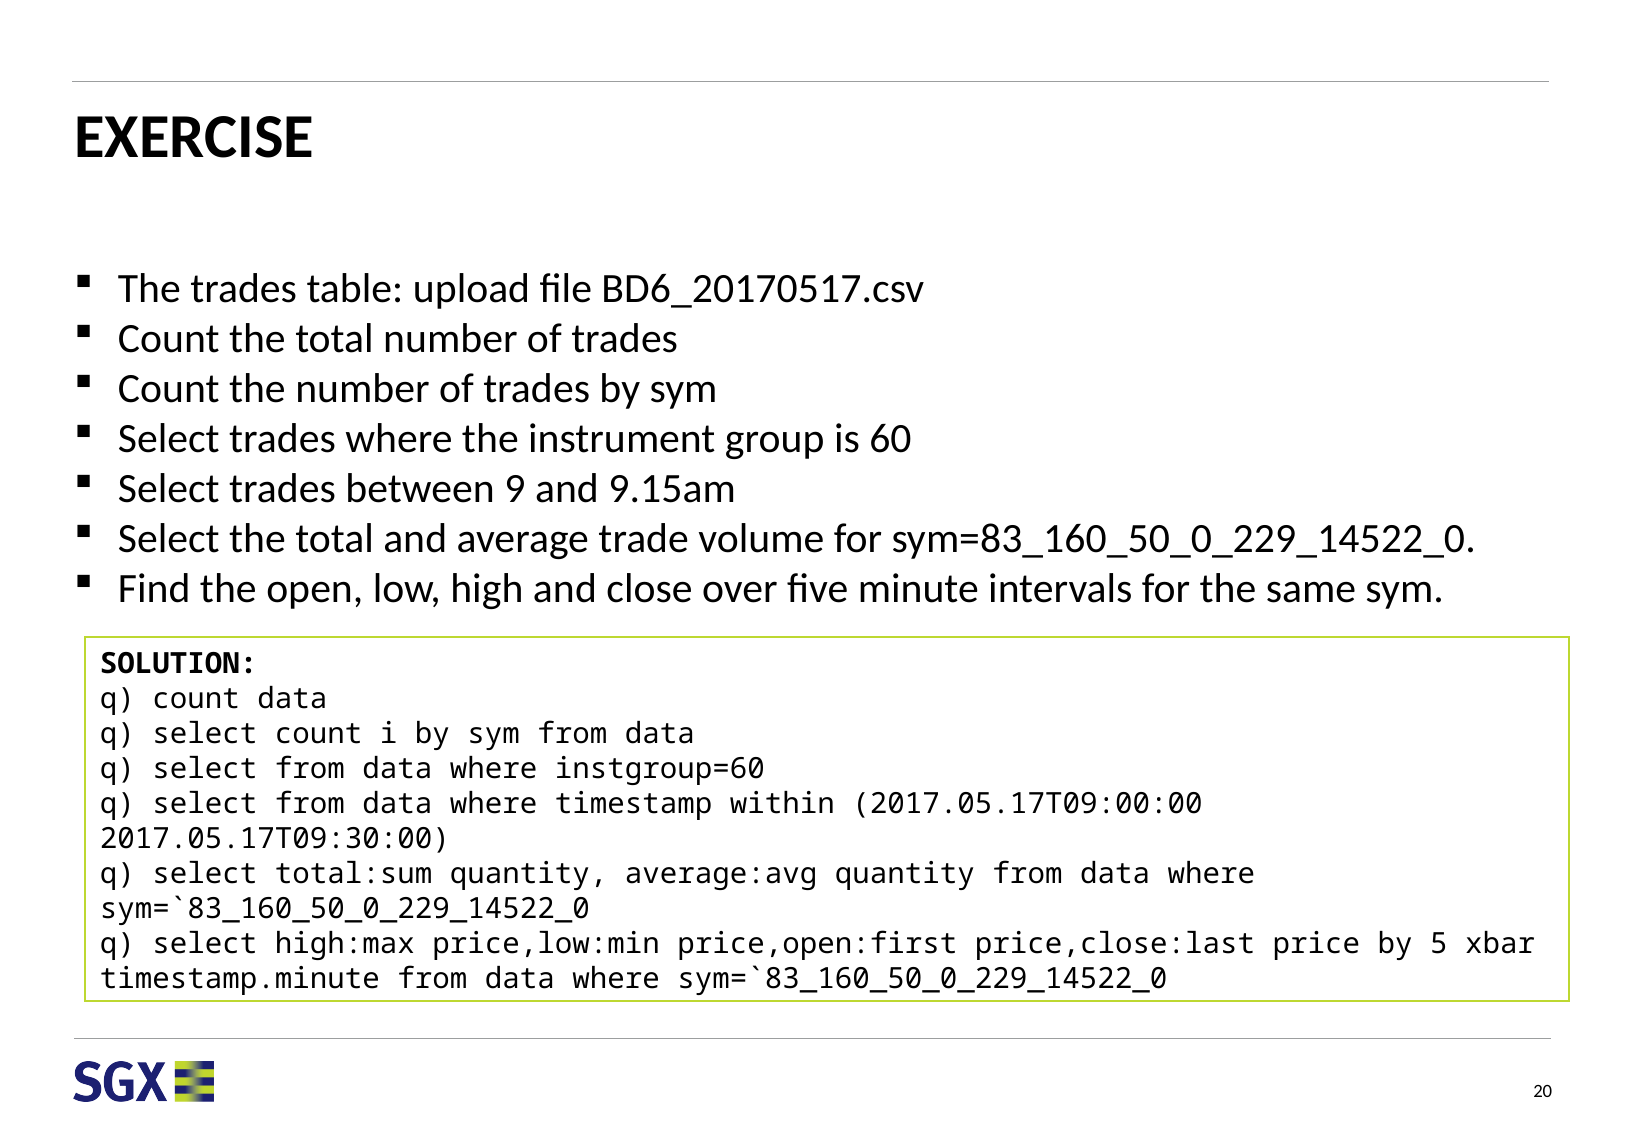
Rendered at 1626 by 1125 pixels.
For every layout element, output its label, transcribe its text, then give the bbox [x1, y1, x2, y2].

text_box SOLUTION: q) count data q) select count i by sym from data q) select from data where instgroup=60 q) select from data where timestamp within (2017.05.17T09:00:00 2017.05.17T09:30:00) q) select total:sum quantity, average:avg quantity from data where sym=`83_160_50_0_229_14522_0 q) select high:max price,low:min price,open:first price,close:last price by 5 xbar timestamp.minute from data where sym=`83_160_50_0_229_14522_0 [84, 636, 1570, 1002]
list The trades table: upload file BD6_20170517.csv Count the total number of trades Count the number of trades by sym Select trades where the instrument group is 60 Select trades between 9 and 9.15am Select the total and average trade volume for sym=83_160_50_0_229_14522_0. Find the open, low, high and close over five minute intervals for the same sym. [74, 261, 1551, 1030]
picture [73, 1061, 214, 1102]
title EXERCISE [74, 103, 1551, 238]
slide_number 20 [1484, 1080, 1553, 1099]
